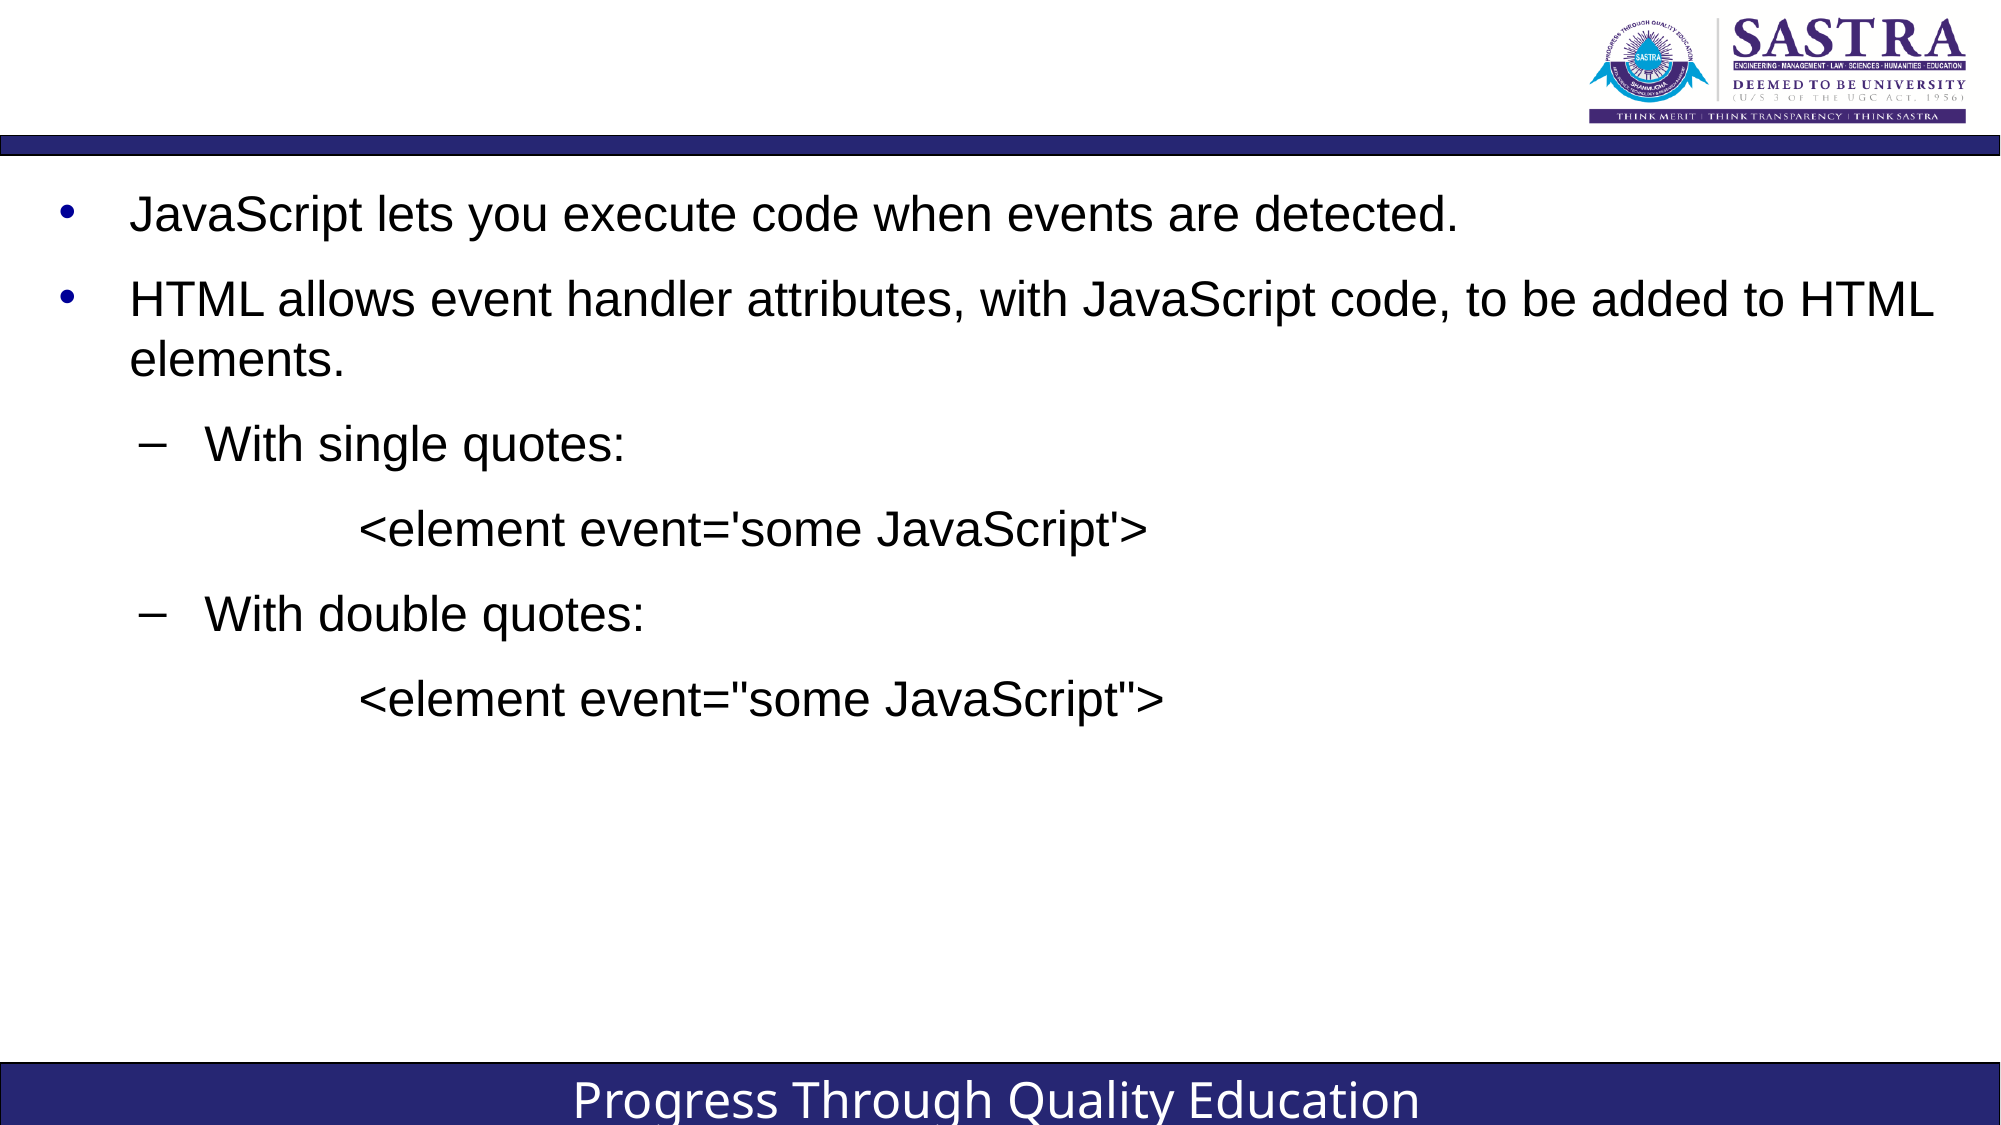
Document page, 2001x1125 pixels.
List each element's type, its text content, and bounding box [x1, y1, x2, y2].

picture [1566, 10, 1989, 130]
list JavaScript lets you execute code when events are detected. HTML allows event handler attributes, with JavaScript code, to be added to HTML elements. With single quotes: <element event='some JavaScript'> With double quotes: <element event="some JavaScript"> [37, 172, 1969, 1047]
